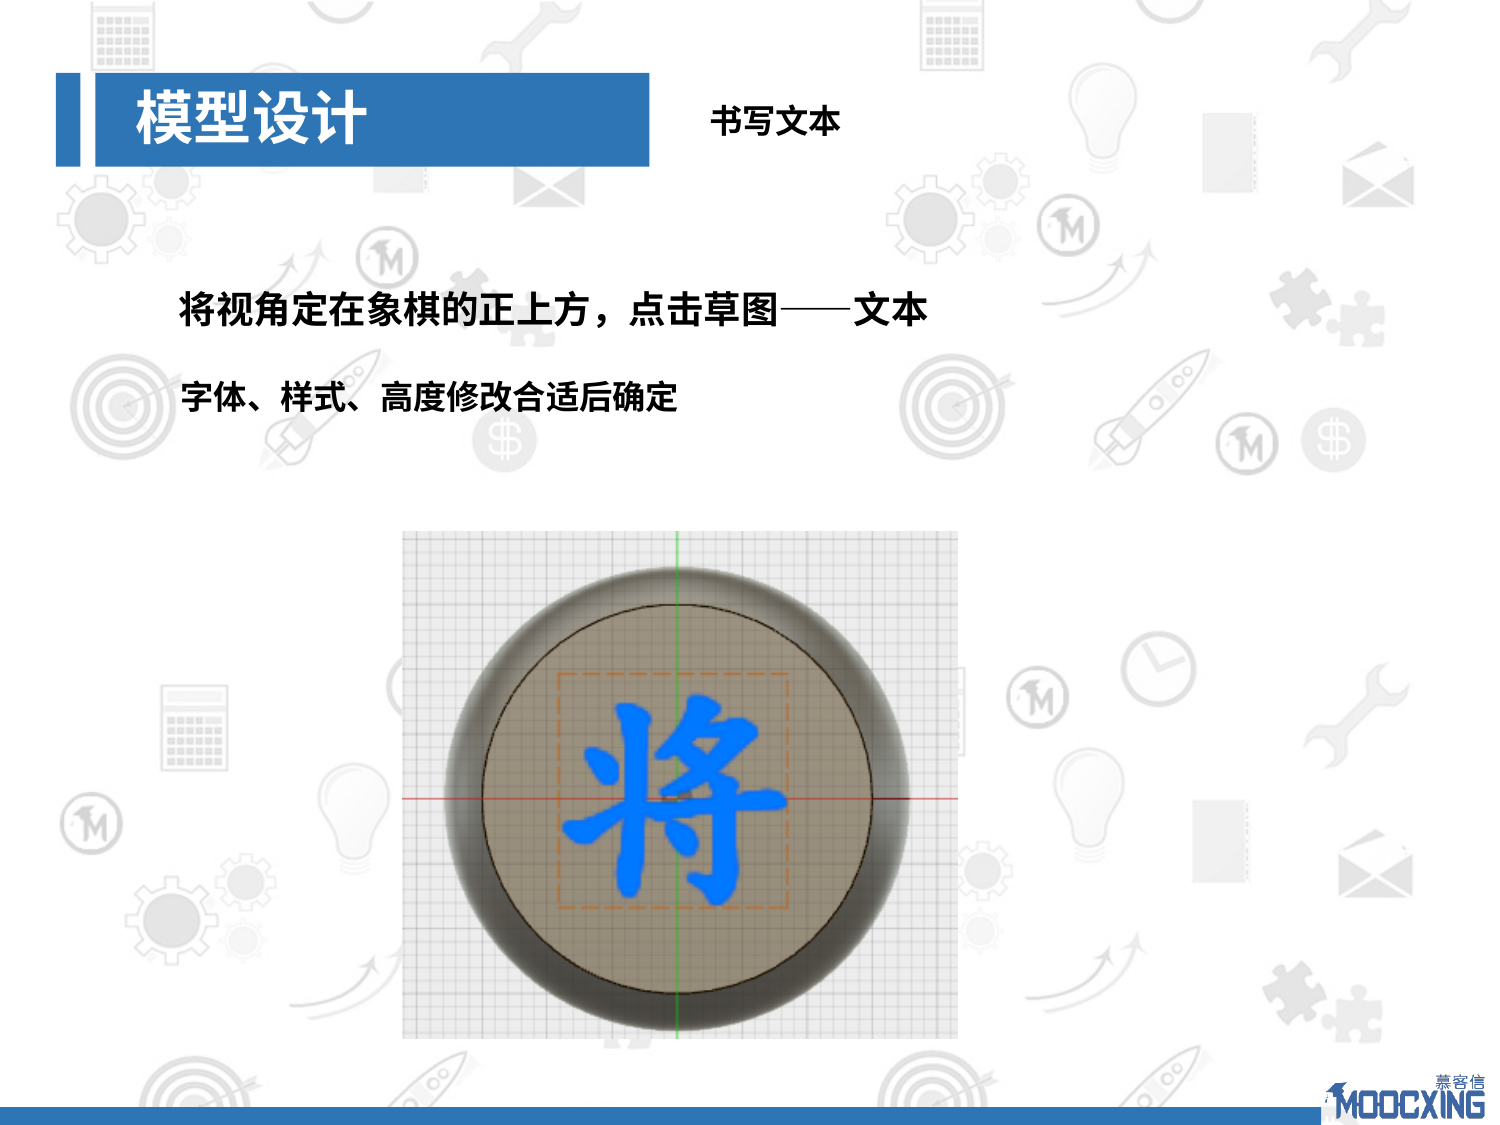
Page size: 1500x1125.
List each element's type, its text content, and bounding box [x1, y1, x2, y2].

picture [0, 0, 1500, 1125]
title 模型设计 [120, 74, 872, 167]
text_box 将视角定在象棋的正上方，点击草图——文本 [163, 279, 944, 339]
text_box 书写文本 [694, 93, 1220, 148]
text_box 字体、样式、高度修改合适后确定 [166, 368, 720, 424]
